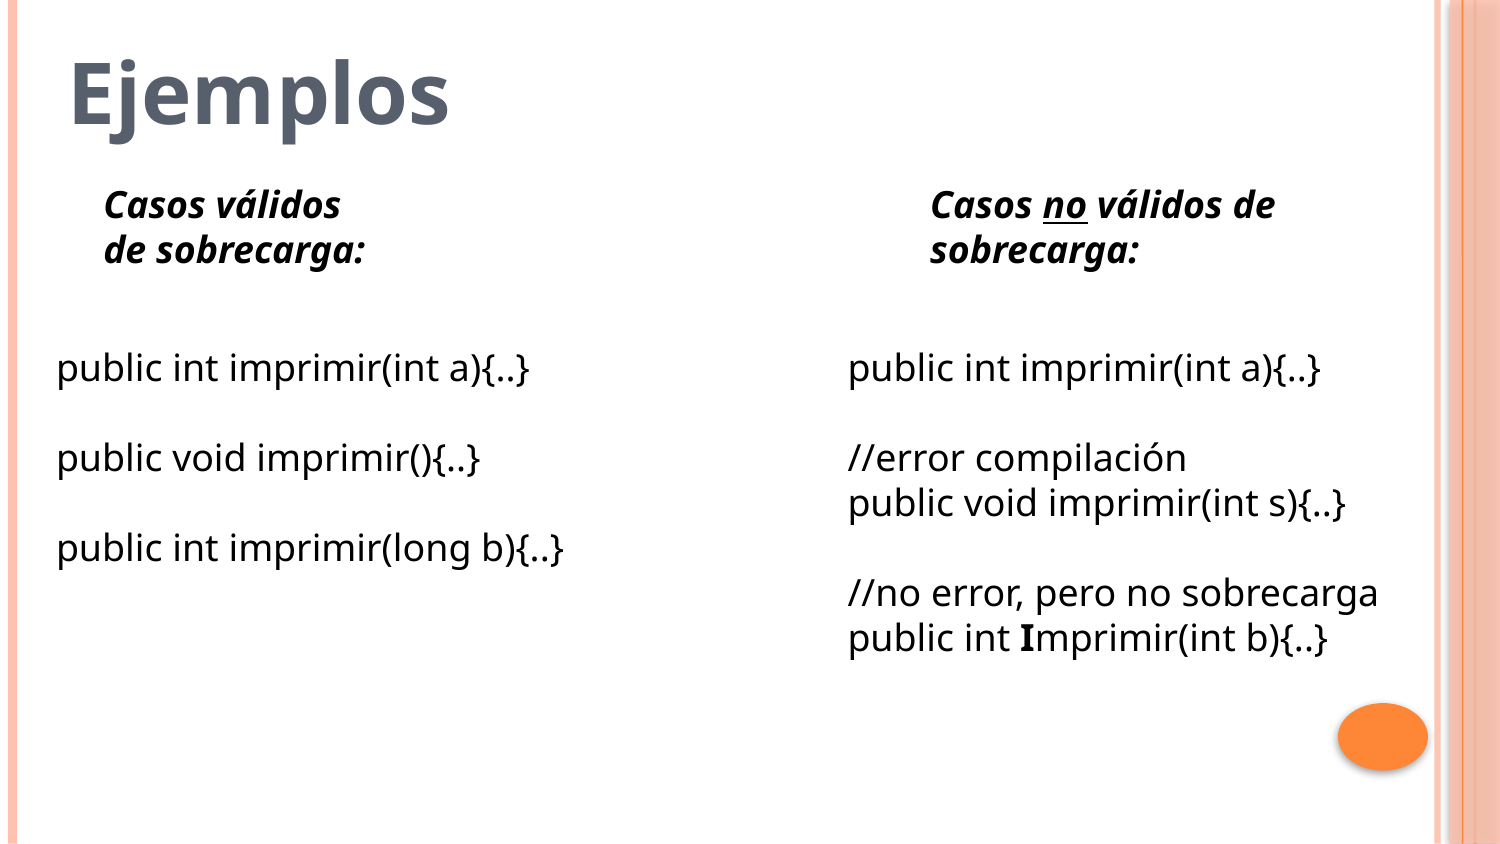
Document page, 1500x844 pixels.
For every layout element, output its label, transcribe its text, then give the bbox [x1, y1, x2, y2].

text_box public int imprimir(int a){..} //error compilación public void imprimir(int s){..} //no error, pero no sobrecarga public int Imprimir(int b){..} [832, 291, 1447, 757]
text_box Ejemplos [53, 32, 1388, 165]
text_box Casos válidos de sobrecarga: [88, 173, 408, 279]
text_box public int imprimir(int a){..} public void imprimir(){..} public int imprimir(long b){..} [41, 291, 691, 667]
text_box Casos no válidos de sobrecarga: [915, 173, 1294, 279]
